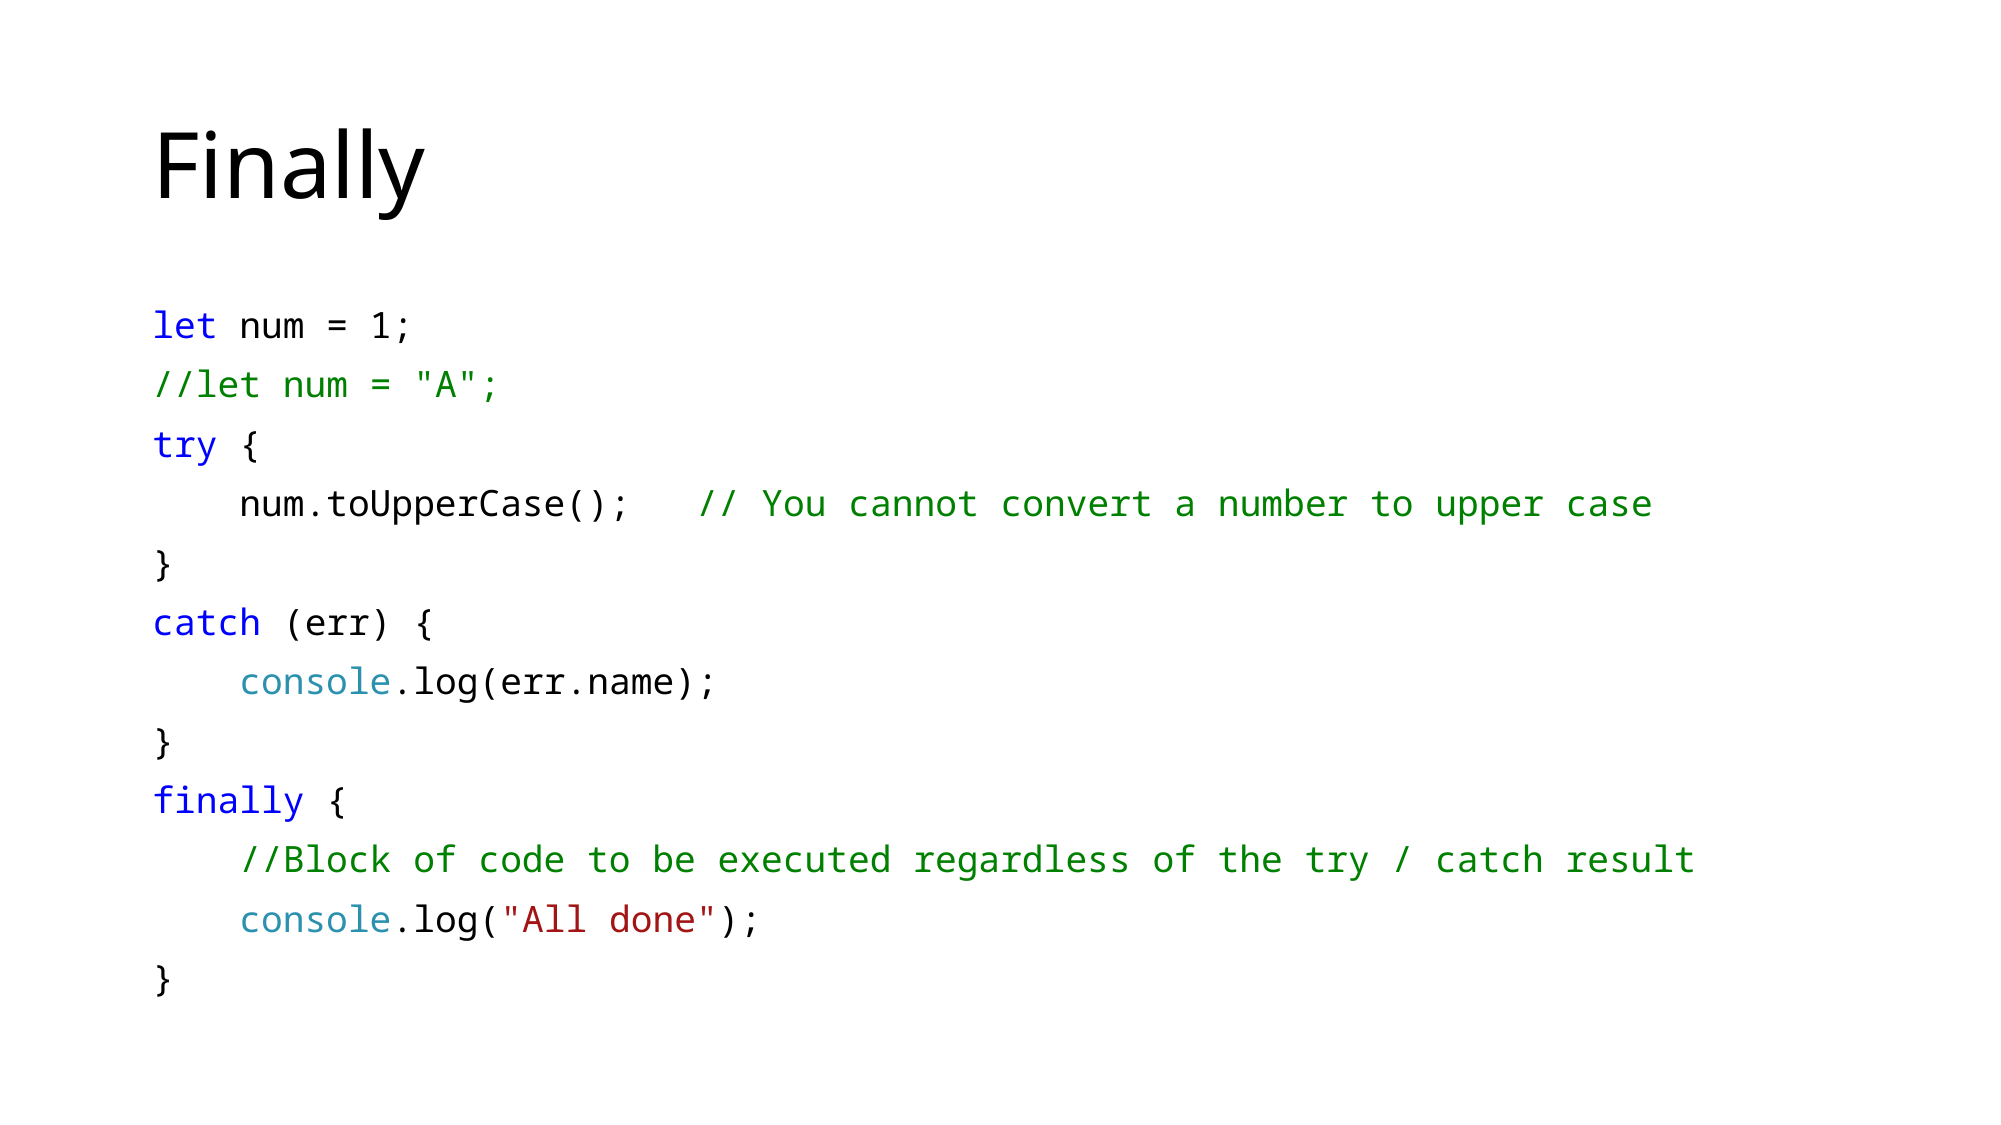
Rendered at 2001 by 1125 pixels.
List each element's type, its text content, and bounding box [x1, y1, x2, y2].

title Finally [137, 59, 1863, 278]
list let num = 1; //let num = "A"; try { num.toUpperCase(); // You cannot convert a number to upper case } catch (err) { console.log(err.name); } finally { //Block of code to be executed regardless of the try / catch result console.log("All done"); } [137, 299, 1863, 1014]
